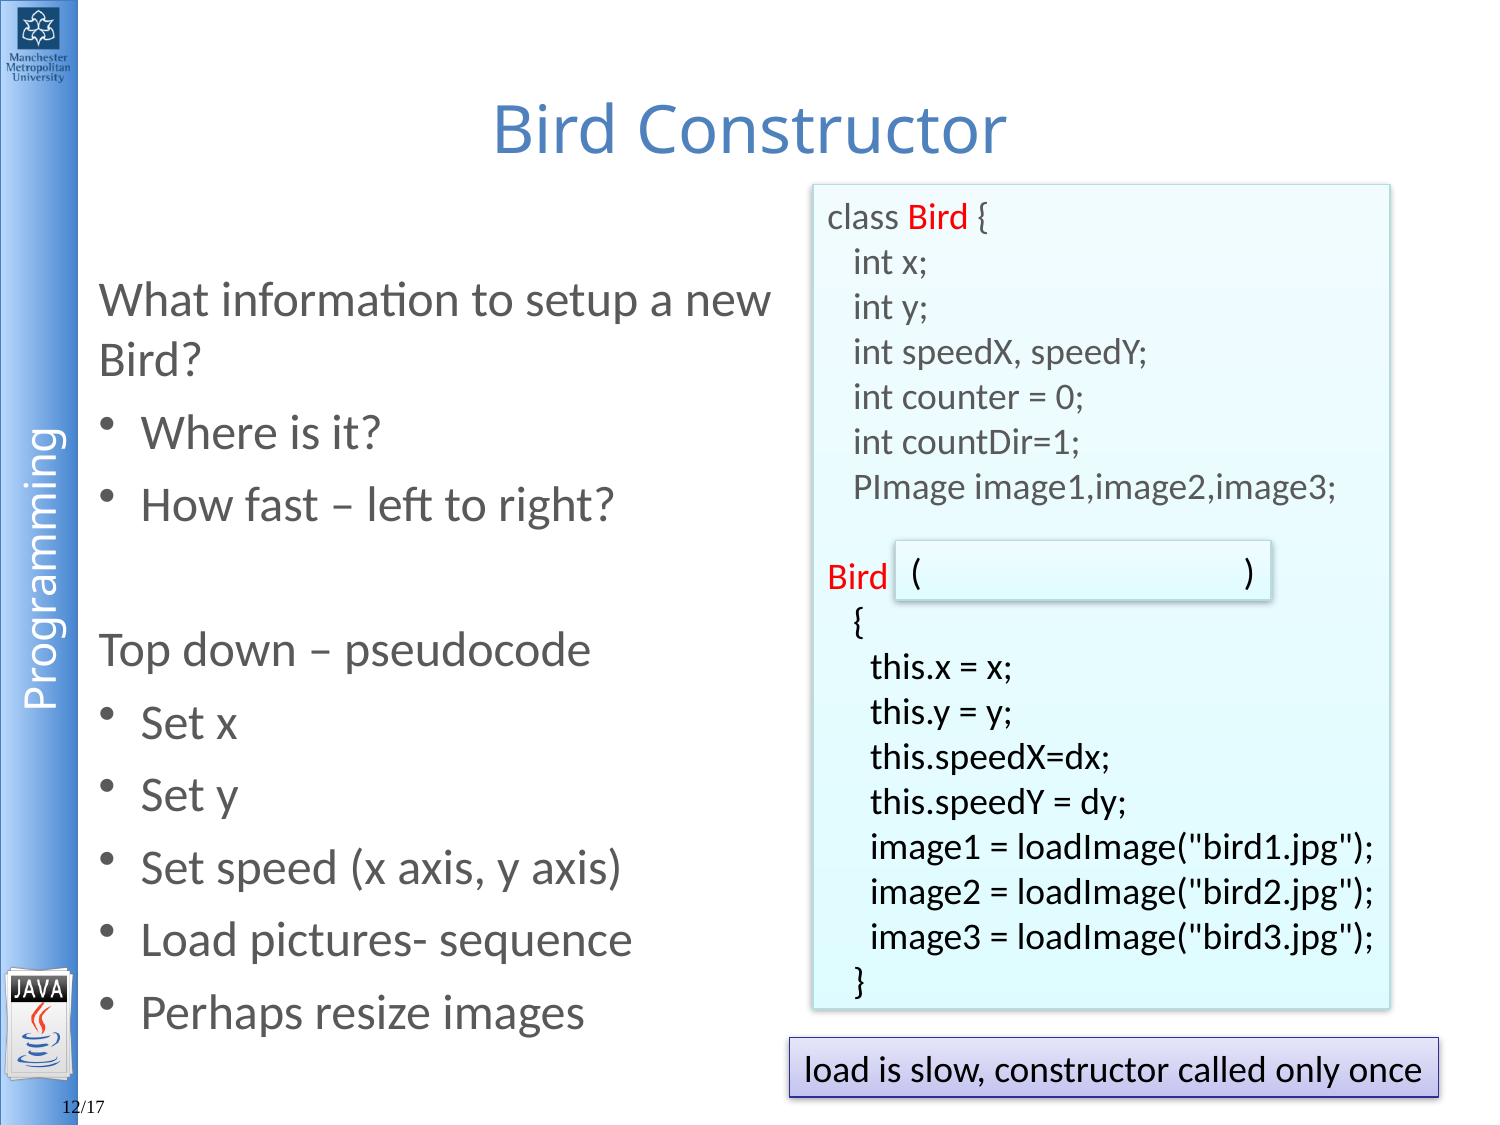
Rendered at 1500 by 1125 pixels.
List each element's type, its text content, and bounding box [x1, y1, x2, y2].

text_box ( ) [895, 540, 1272, 601]
text_box class Bird { int x; int y; int speedX, speedY; int counter = 0; int countDir=1; PImage image1,image2,image3; Bird (int x, int y, int dx, int dy) { this.x = x; this.y = y; this.speedX=dx; this.speedY = dy; image1 = loadImage("bird1.jpg"); image2 = loadImage("bird2.jpg"); image3 = loadImage("bird3.jpg"); } [812, 184, 1391, 1010]
picture [0, 966, 82, 1082]
list What information to setup a new Bird? Where is it? How fast – left to right? Top down – pseudocode Set x Set y Set speed (x axis, y axis) Load pictures- sequence Perhaps resize images [92, 260, 786, 1046]
text_box load is slow, constructor called only once [789, 1037, 1439, 1098]
title Bird Constructor [75, 45, 1425, 209]
picture [5, 7, 70, 83]
